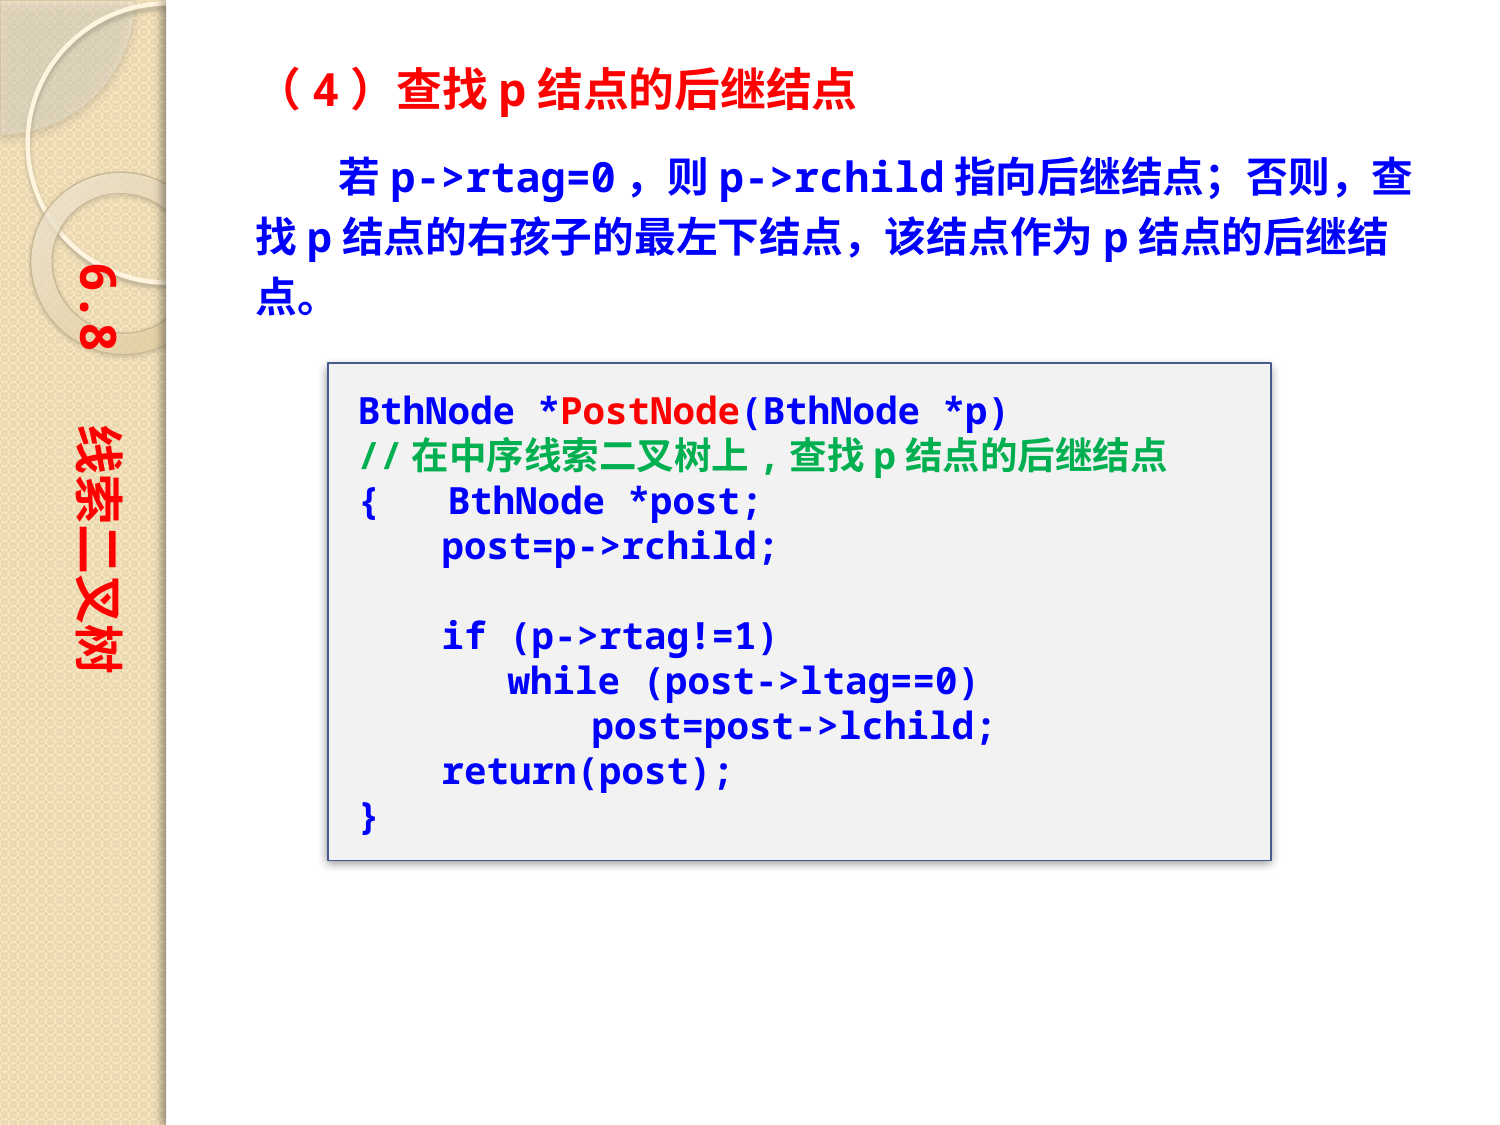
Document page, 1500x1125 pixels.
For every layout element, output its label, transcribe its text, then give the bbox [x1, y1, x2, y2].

text_box 6.8 线索二叉树 [46, 246, 138, 692]
text_box BthNode *PostNode(BthNode *p) //在中序线索二叉树上,查找p结点的后继结点 { BthNode *post; post=p->rchild; if (p->rtag!=1) while (post->ltag==0) post=post->lchild; return(post); } [327, 362, 1272, 861]
text_box （4）查找p结点的后继结点 若p->rtag=0，则p->rchild指向后继结点；否则，查找p结点的右孩子的最左下结点，该结点作为p结点的后继结点。 [240, 42, 1442, 329]
